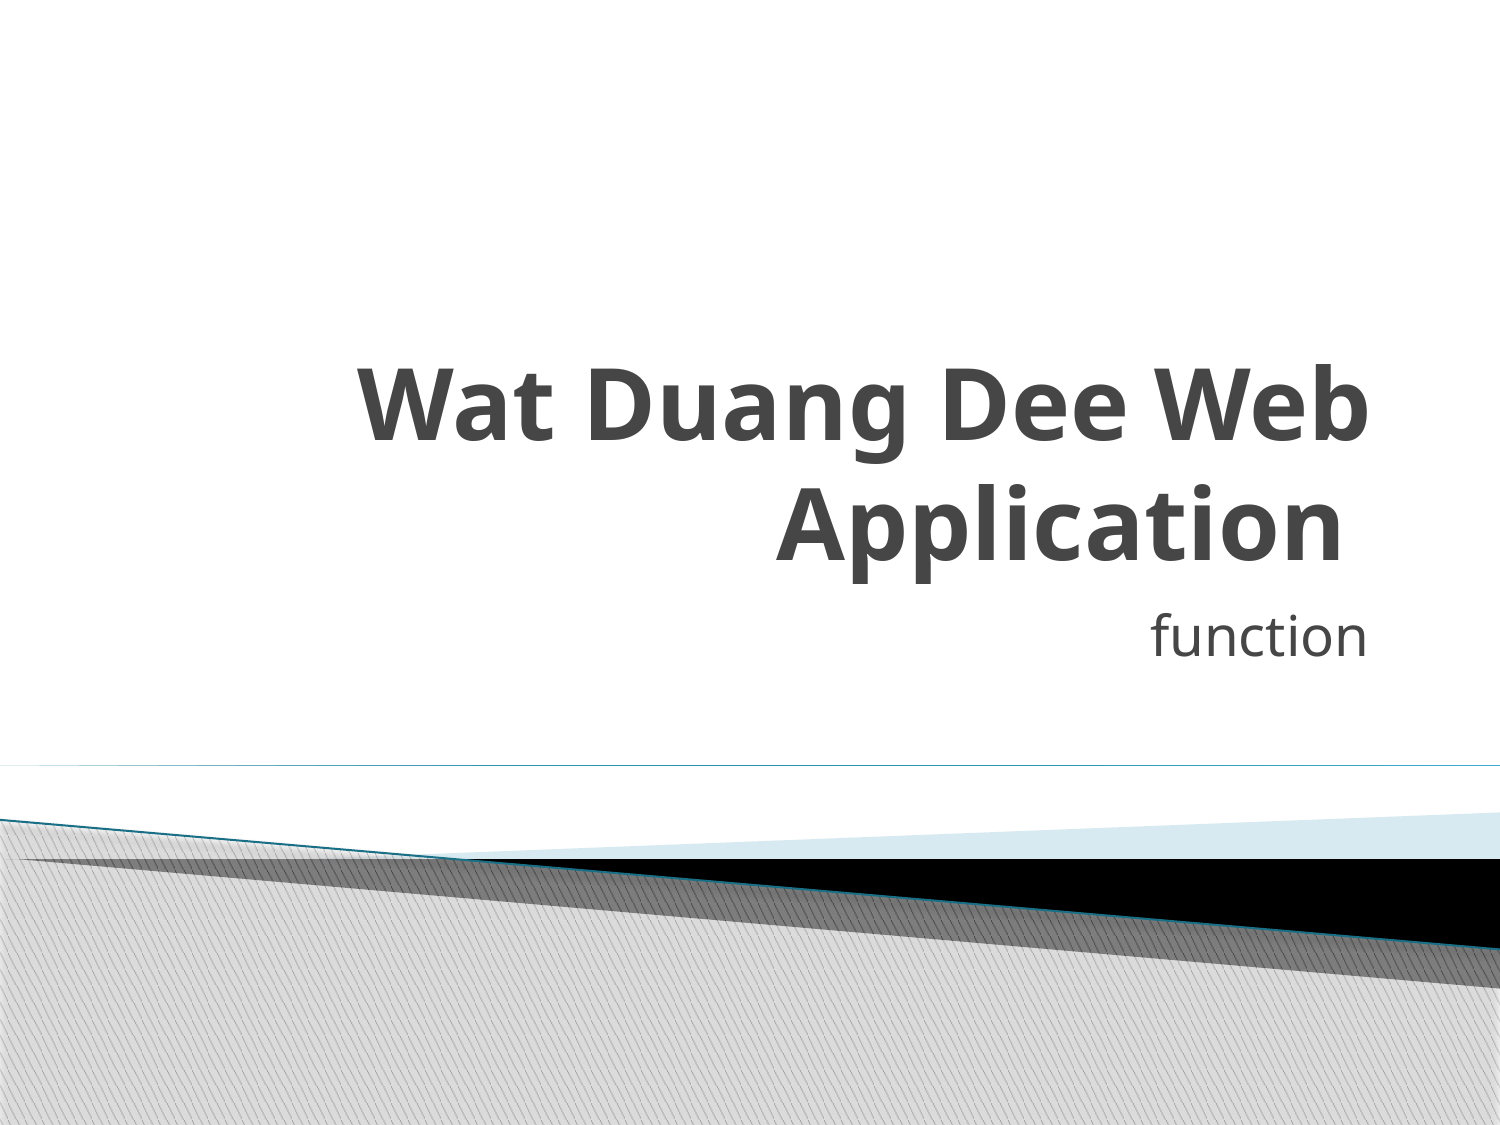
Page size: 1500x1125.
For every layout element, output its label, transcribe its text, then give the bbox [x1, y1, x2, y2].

picture [5, 859, 1500, 989]
subtitle function [112, 592, 1388, 790]
title Wat Duang Dee Web Application [112, 287, 1388, 588]
